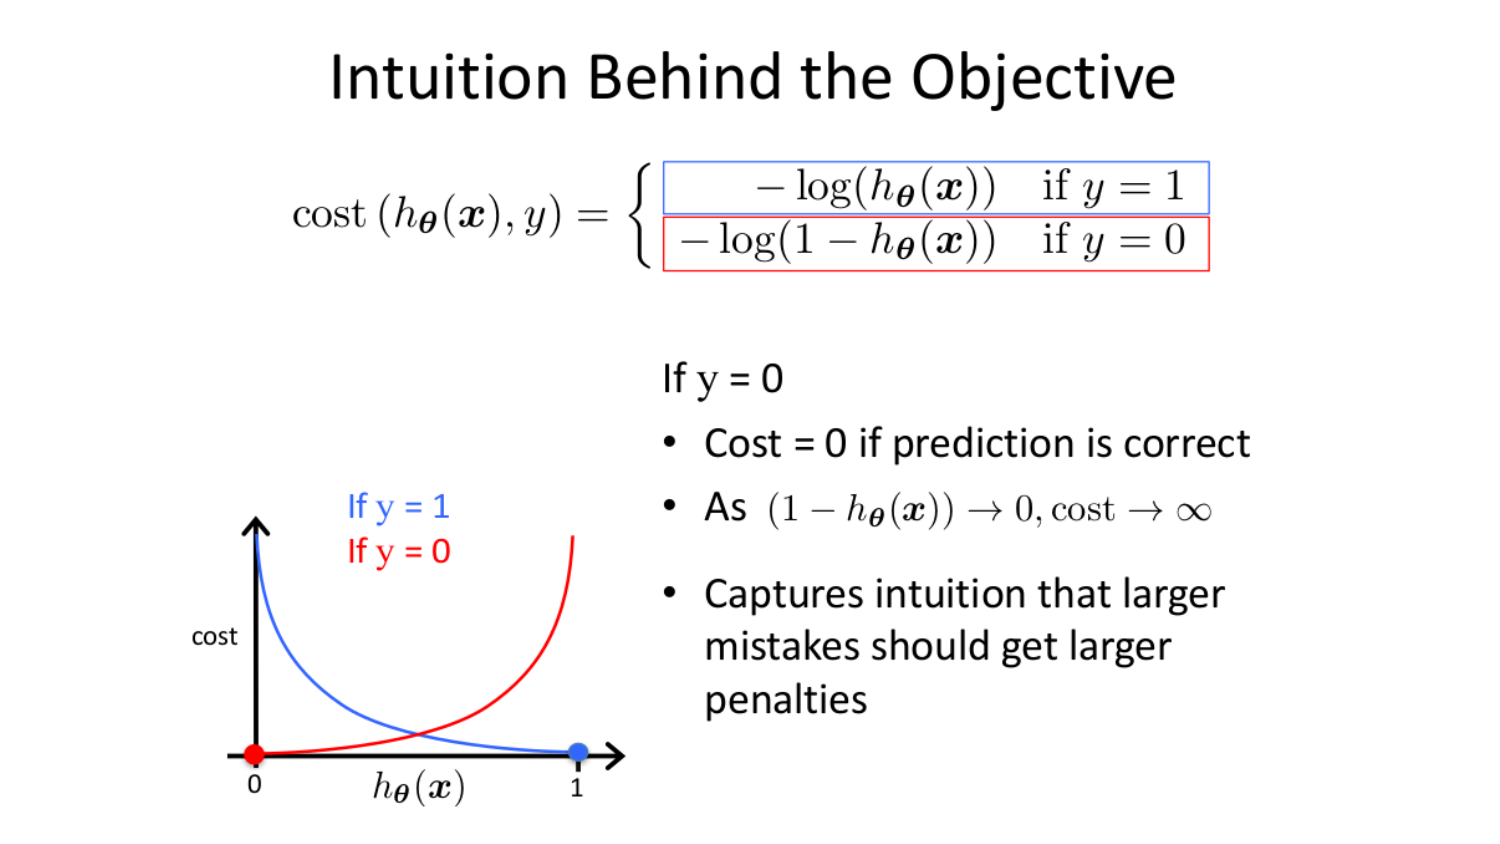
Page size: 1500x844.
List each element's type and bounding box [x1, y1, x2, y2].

picture [189, 24, 1311, 819]
